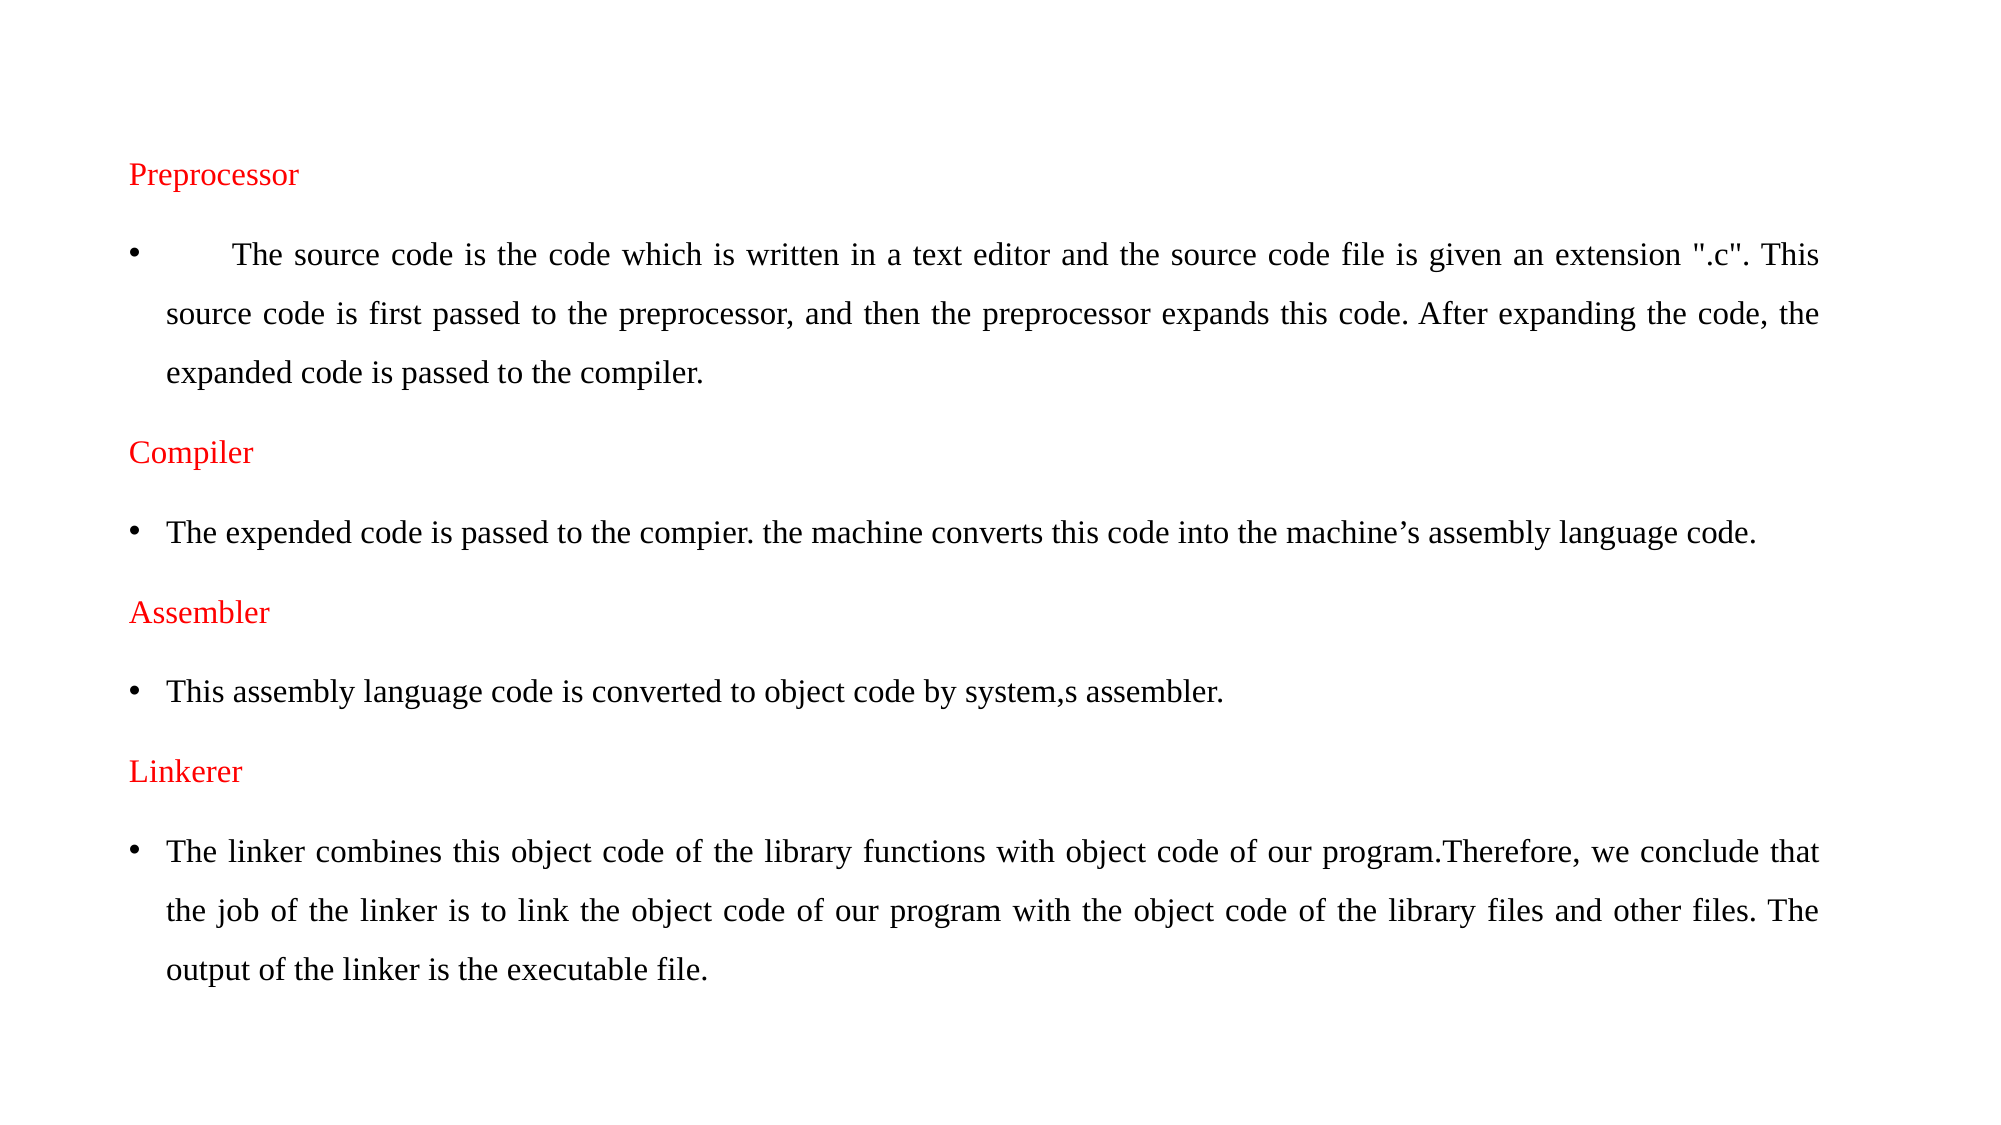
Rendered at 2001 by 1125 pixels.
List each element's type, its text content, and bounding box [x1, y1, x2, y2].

list Preprocessor The source code is the code which is written in a text editor and the source code file is given an extension ".c". This source code is first passed to the preprocessor, and then the preprocessor expands this code. After expanding the code, the expanded code is passed to the compiler. Compiler The expended code is passed to the compier. the machine converts this code into the machine’s assembly language code. Assembler This assembly language code is converted to object code by system,s assembler. Linkerer The linker combines this object code of the library functions with object code of our program.Therefore, we conclude that the job of the linker is to link the object code of our program with the object code of the library files and other files. The output of the linker is the executable file. [114, 125, 1839, 999]
